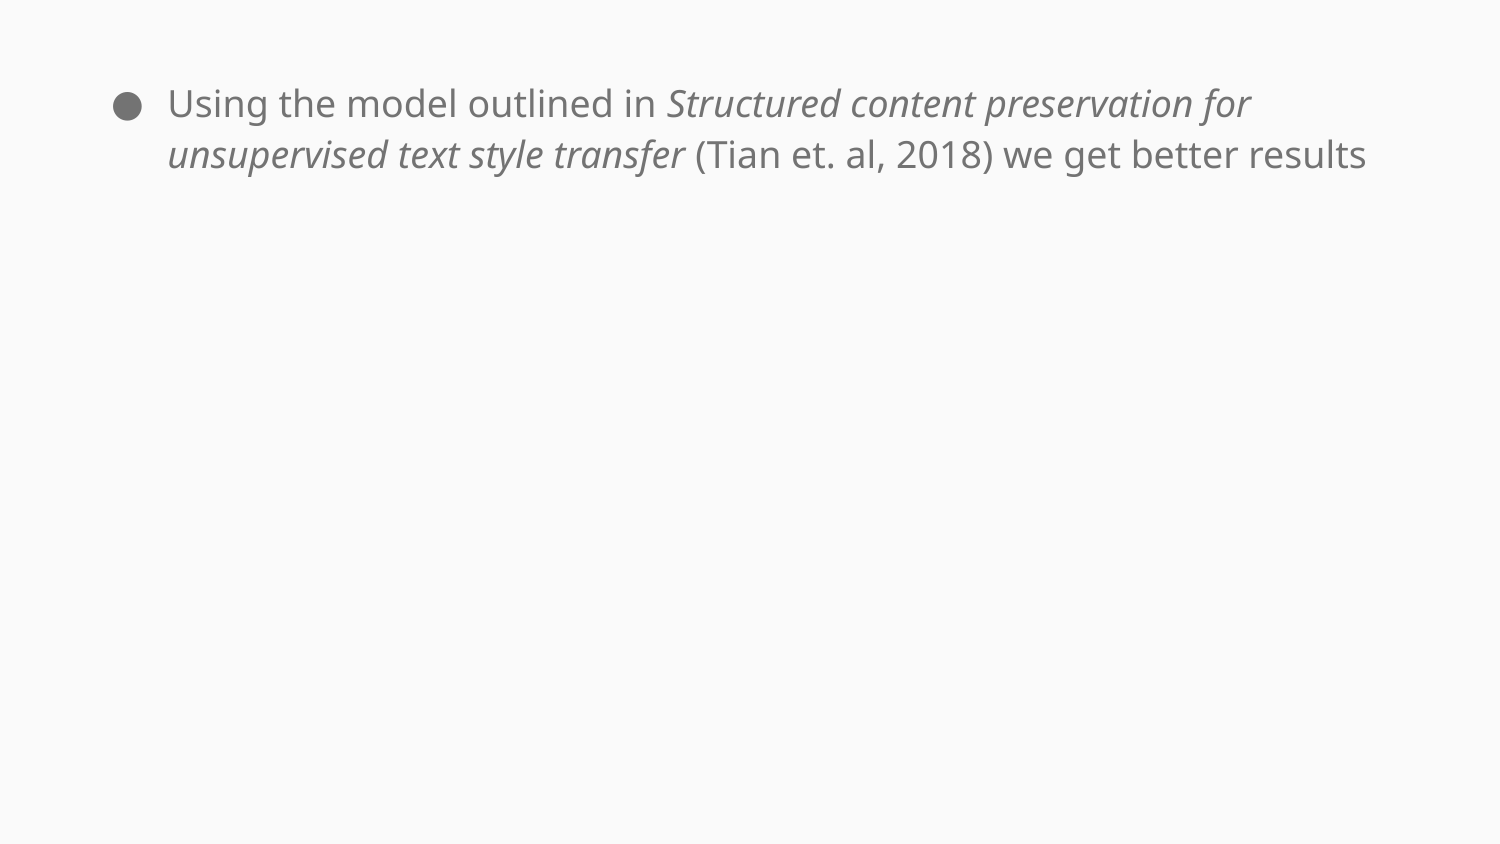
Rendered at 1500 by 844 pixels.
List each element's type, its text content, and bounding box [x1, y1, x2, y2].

list Using the model outlined in Structured content preservation for unsupervised text style transfer (Tian et. al, 2018) we get better results [77, 57, 1427, 760]
